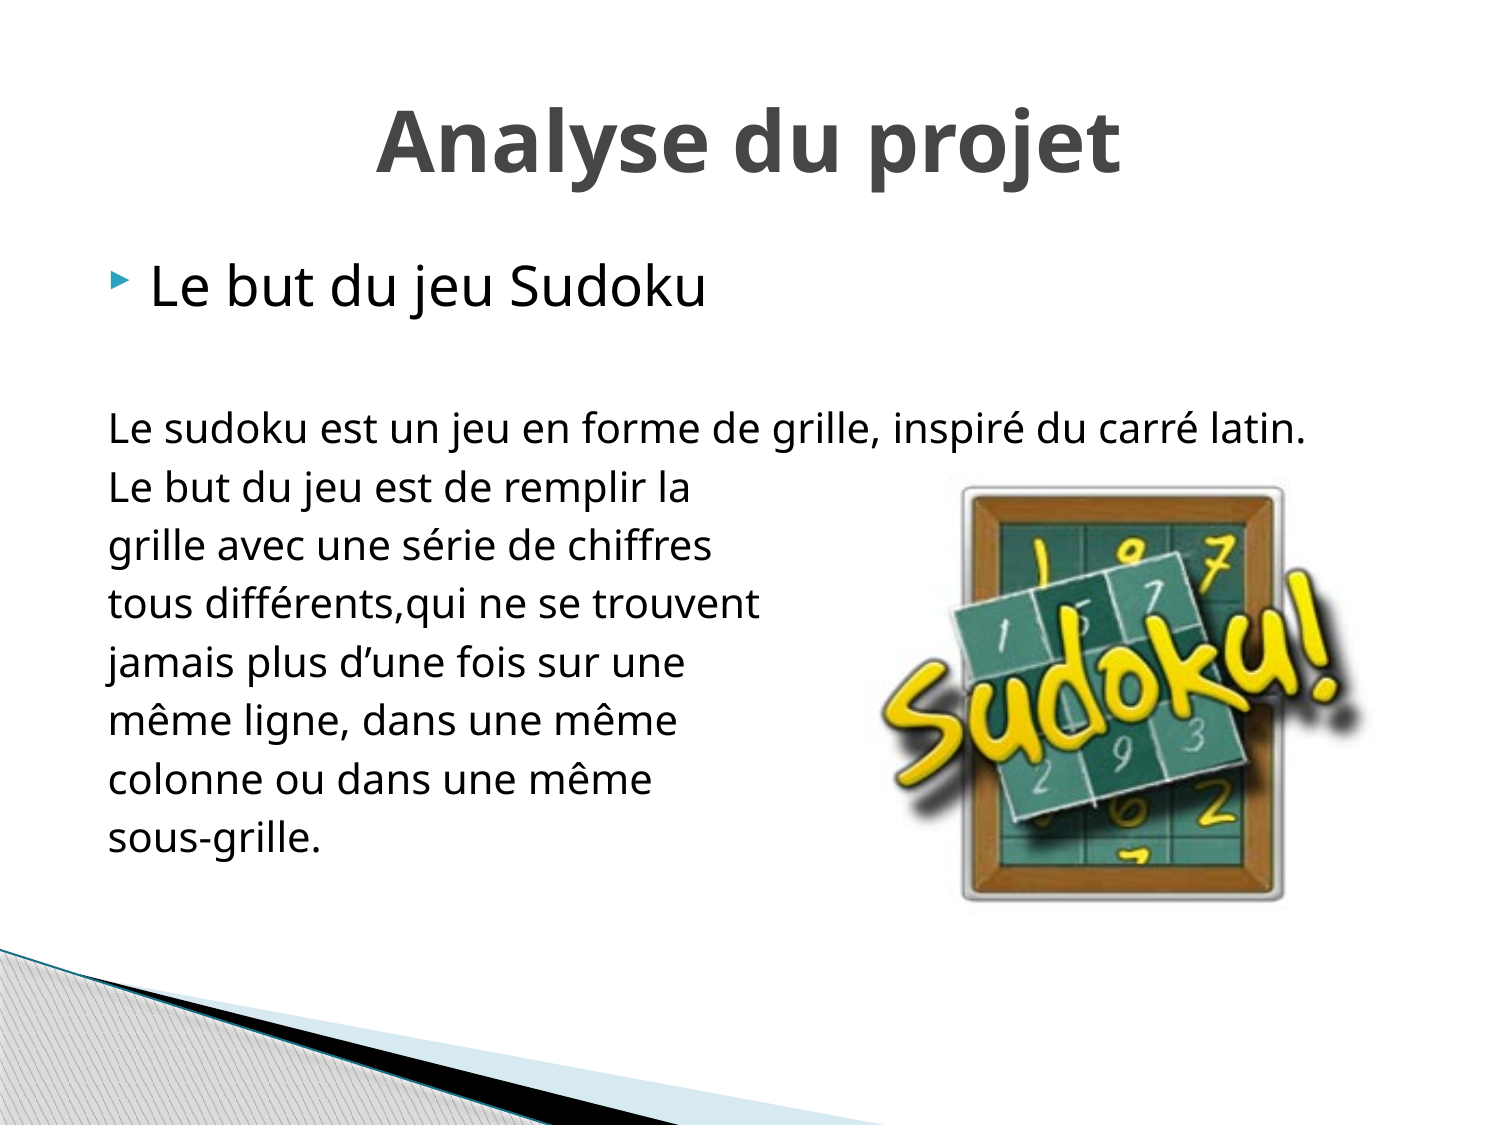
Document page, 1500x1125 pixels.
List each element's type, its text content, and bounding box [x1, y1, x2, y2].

title Analyse du projet [75, 45, 1425, 233]
picture [862, 462, 1401, 951]
list Le but du jeu Sudoku Le sudoku est un jeu en forme de grille, inspiré du carré latin. Le but du jeu est de remplir la grille avec une série de chiffres tous différents,qui ne se trouvent jamais plus d’une fois sur une même ligne, dans une même colonne ou dans une même sous-grille. [75, 243, 1425, 986]
